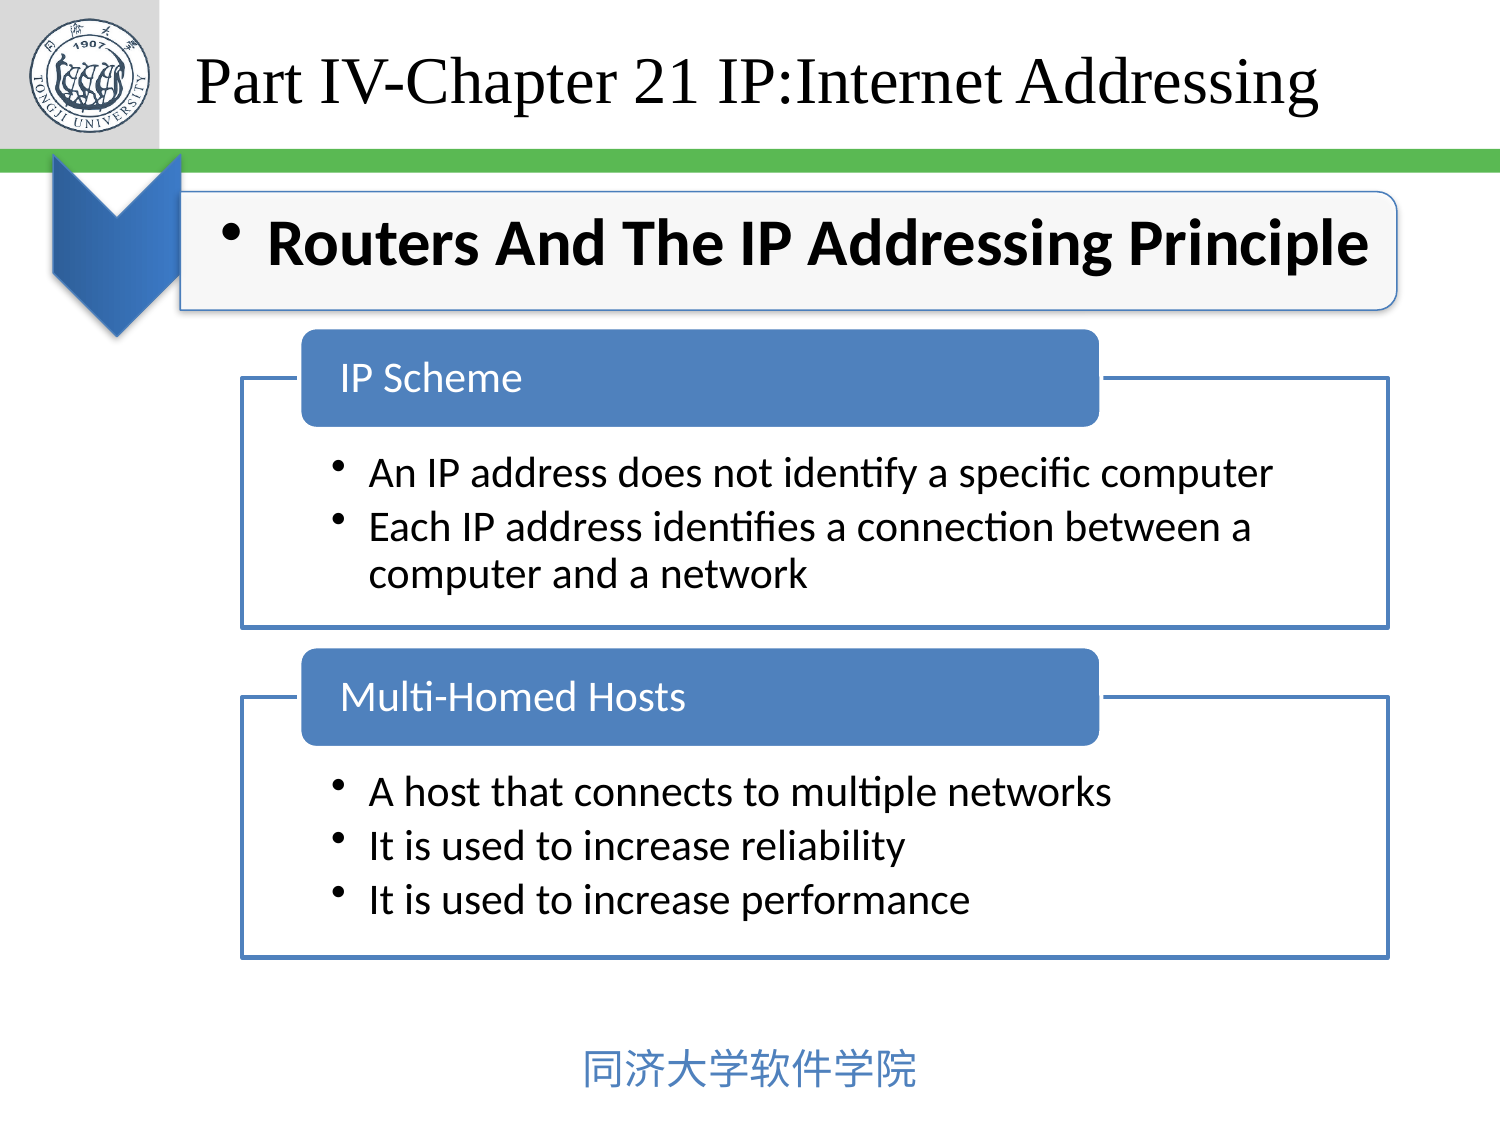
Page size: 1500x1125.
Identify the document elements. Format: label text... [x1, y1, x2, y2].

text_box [179, 190, 1398, 311]
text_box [241, 296, 1389, 988]
title Part IV-Chapter 21 IP:Internet Addressing [180, 3, 1471, 151]
picture [29, 18, 151, 133]
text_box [52, 154, 181, 337]
